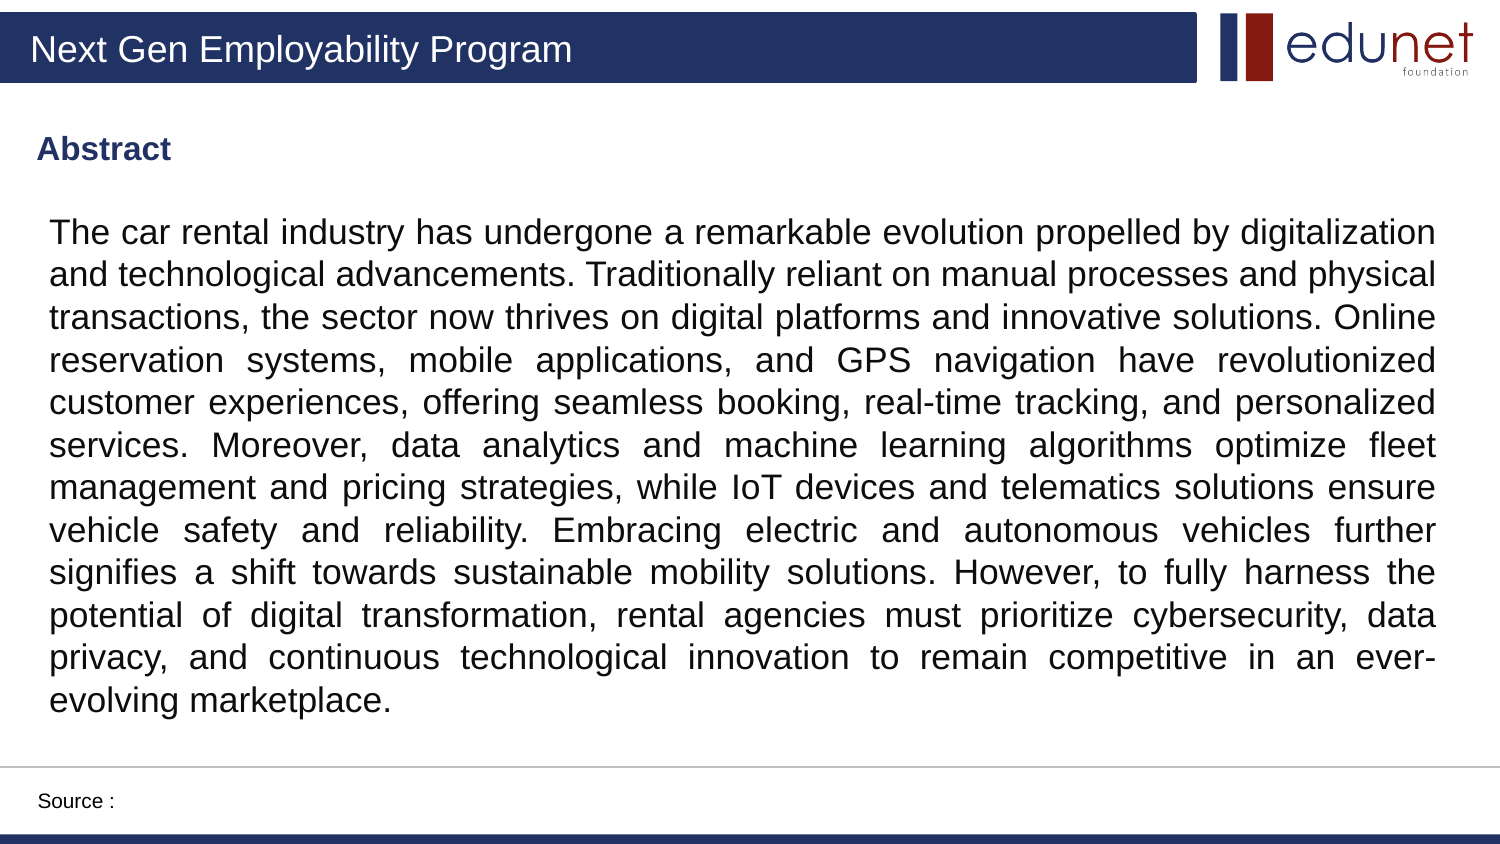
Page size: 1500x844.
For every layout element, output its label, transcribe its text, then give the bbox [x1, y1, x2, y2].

title Abstract [21, 111, 504, 165]
picture [1279, 14, 1482, 83]
text_box Source : [22, 776, 139, 826]
text_box The car rental industry has undergone a remarkable evolution propelled by digitalization and technological advancements. Traditionally reliant on manual processes and physical transactions, the sector now thrives on digital platforms and innovative solutions. Online reservation systems, mobile applications, and GPS navigation have revolutionized customer experiences, offering seamless booking, real-time tracking, and personalized services. Moreover, data analytics and machine learning algorithms optimize fleet management and pricing strategies, while IoT devices and telematics solutions ensure vehicle safety and reliability. Embracing electric and autonomous vehicles further signifies a shift towards sustainable mobility solutions. However, to fully harness the potential of digital transformation, rental agencies must prioritize cybersecurity, data privacy, and continuous technological innovation to remain competitive in an ever-evolving marketplace. [34, 193, 1453, 735]
